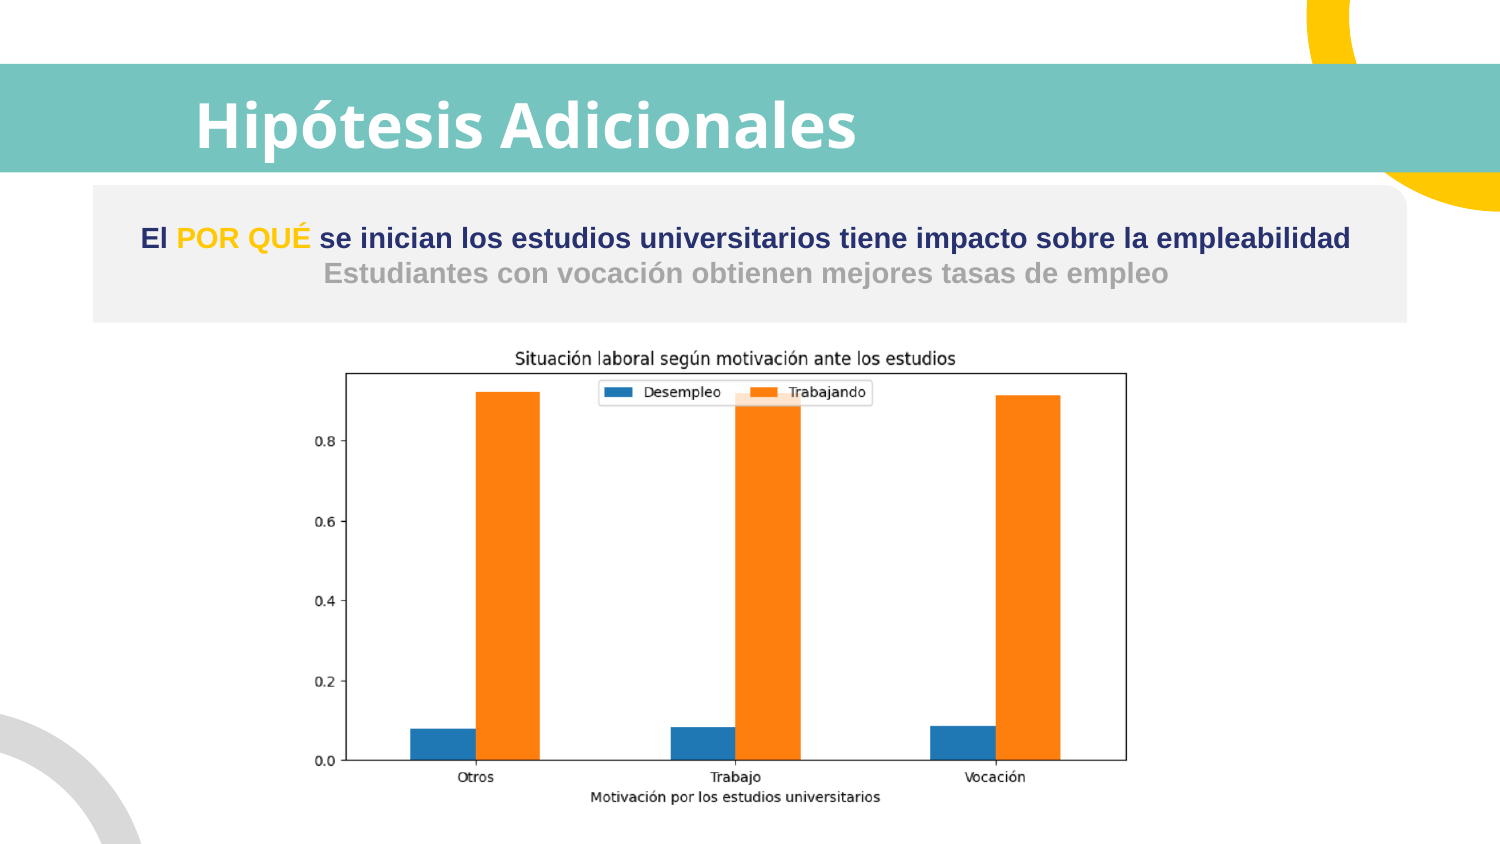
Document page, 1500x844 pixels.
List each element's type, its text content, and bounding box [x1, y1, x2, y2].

text_box El POR QUÉ se inician los estudios universitarios tiene impacto sobre la empleabilidad Estudiantes con vocación obtienen mejores tasas de empleo [92, 185, 1408, 323]
picture [295, 337, 1144, 813]
title Hipótesis Adicionales [179, 71, 1449, 166]
